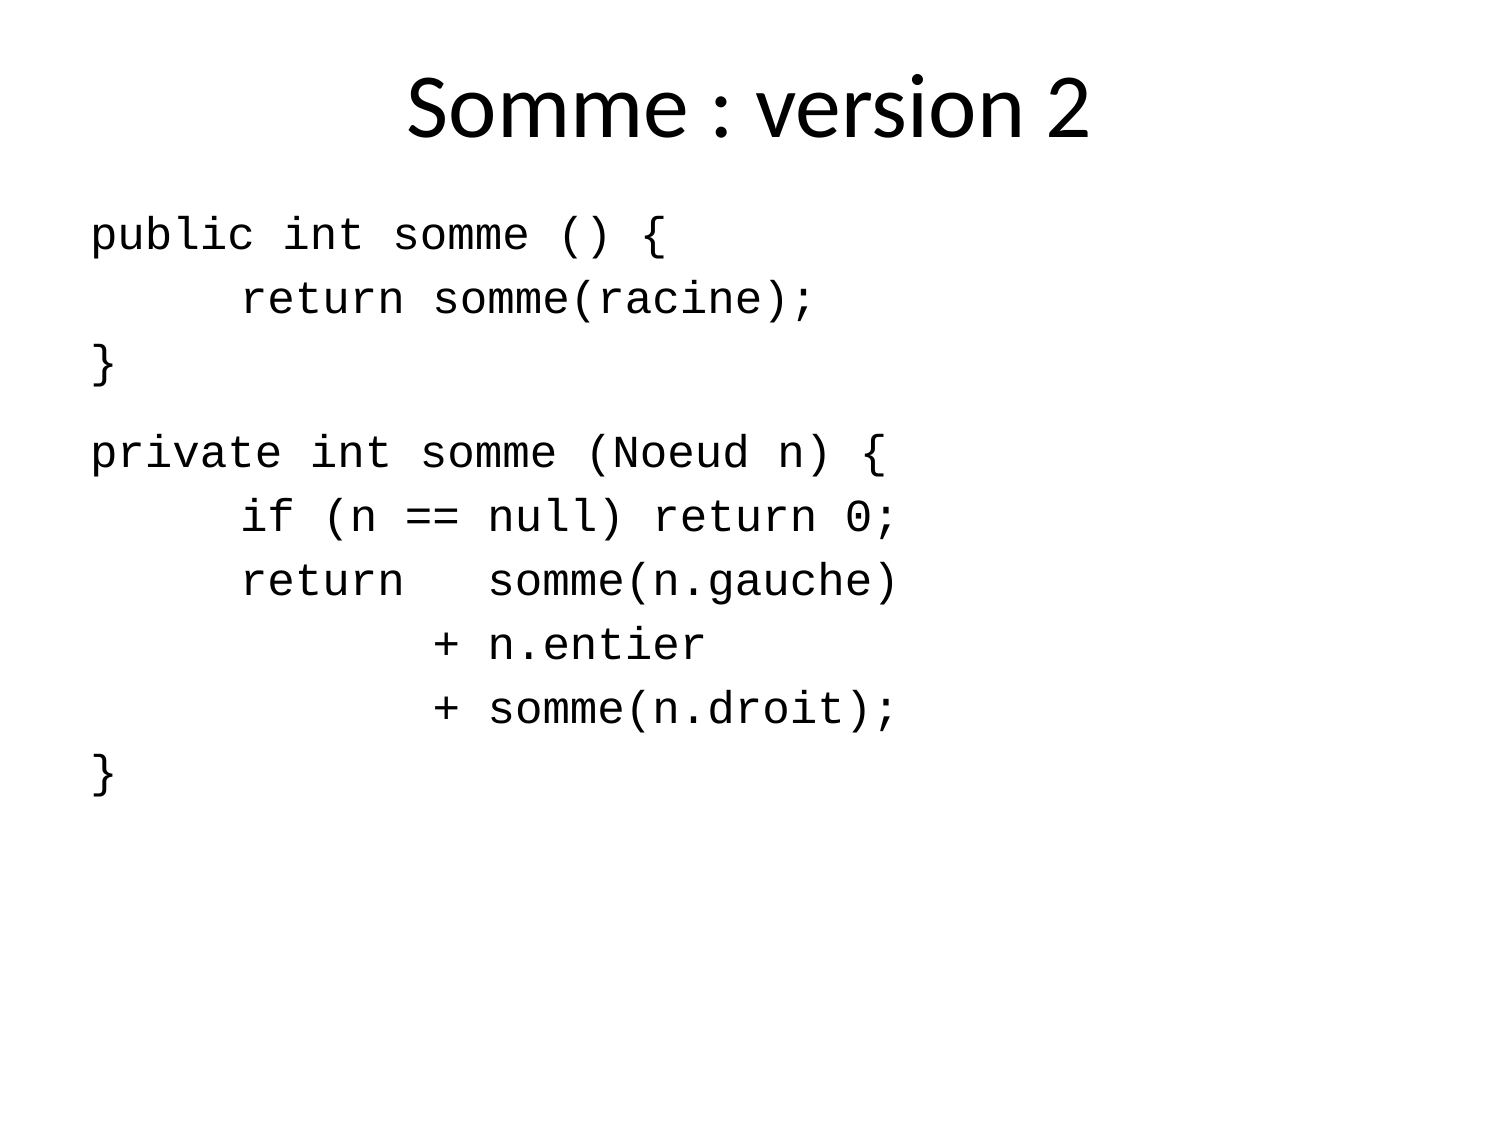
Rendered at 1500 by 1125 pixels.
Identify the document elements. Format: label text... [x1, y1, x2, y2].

title Somme : version 2 [75, 7, 1425, 195]
list public int somme () { return somme(racine); } private int somme (Noeud n) { if (n == null) return 0; return somme(n.gauche) + n.entier + somme(n.droit); } [75, 196, 1425, 939]
